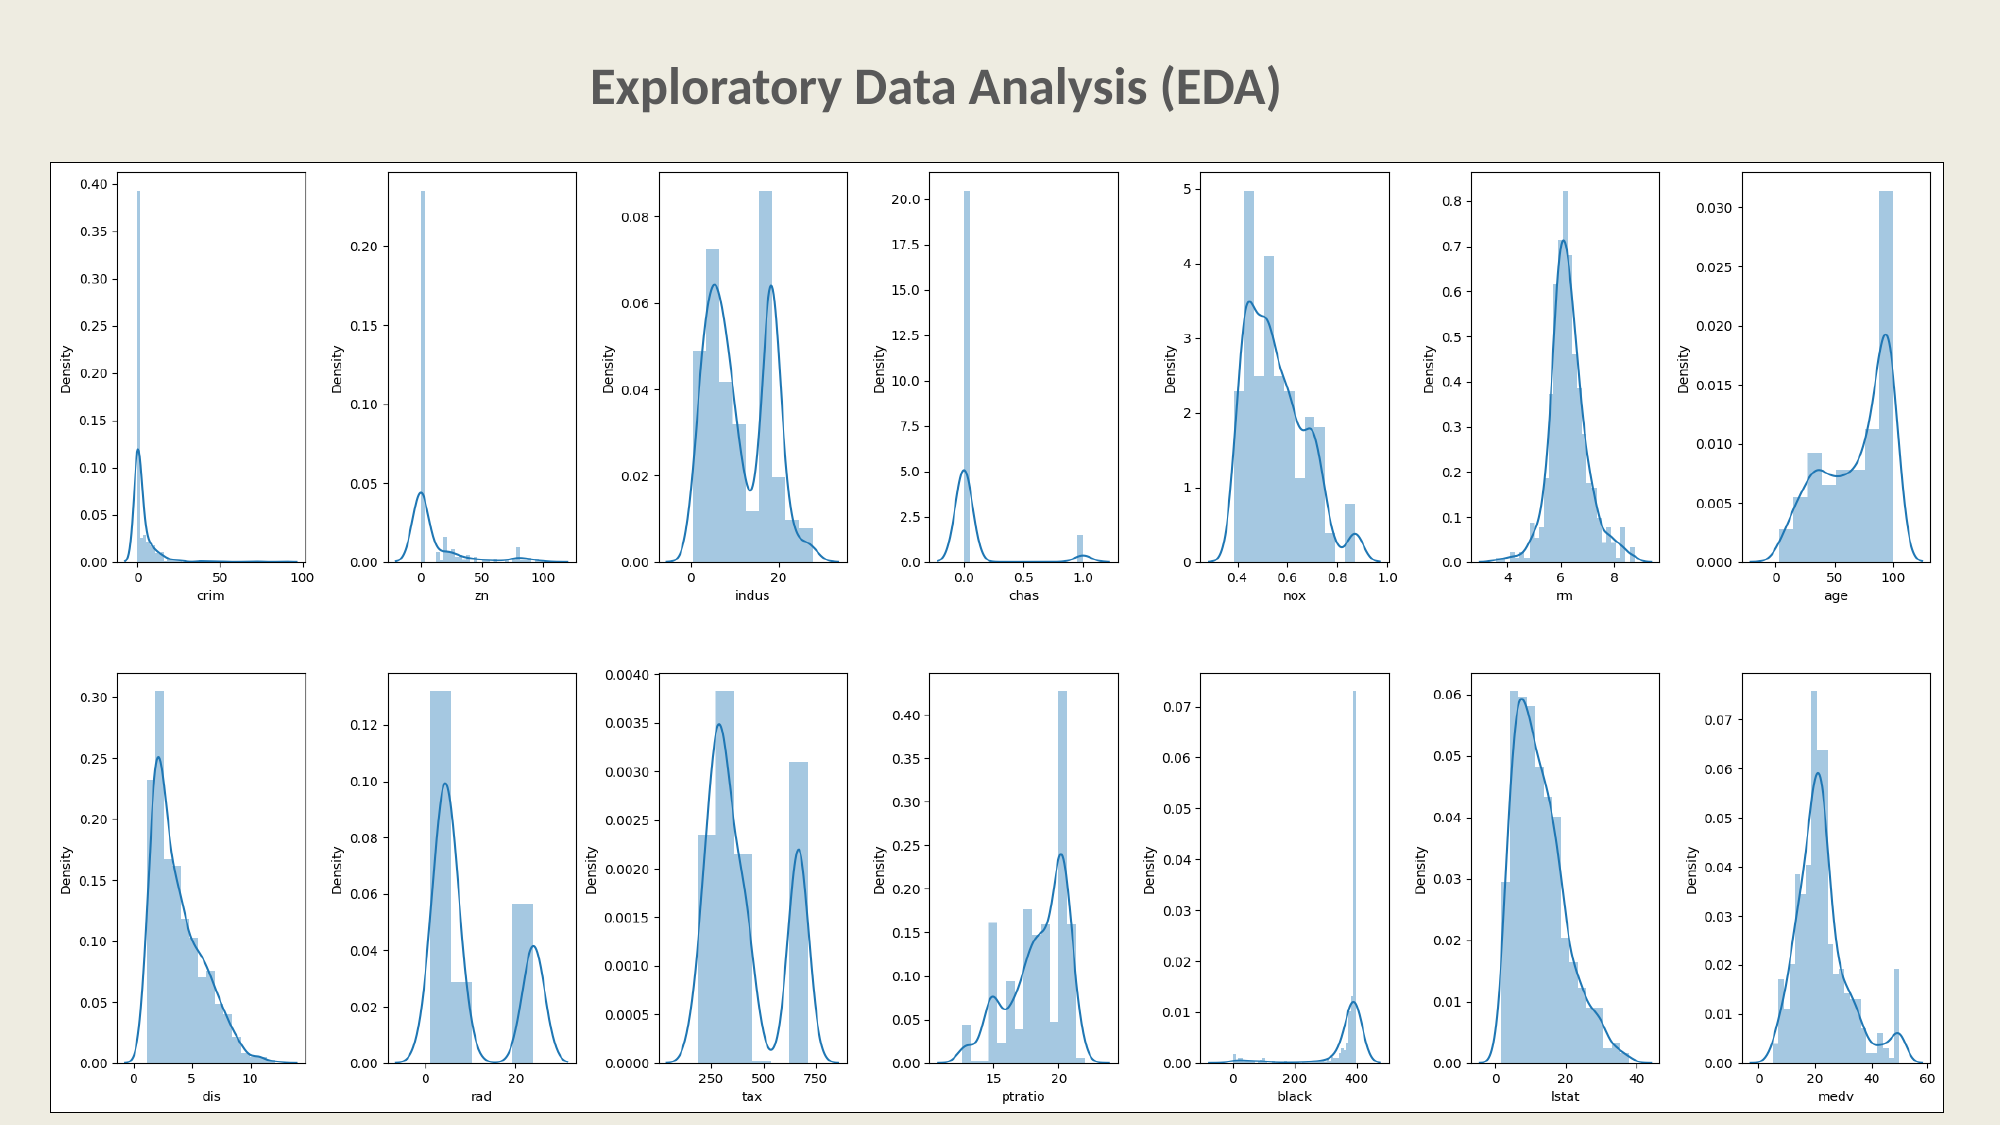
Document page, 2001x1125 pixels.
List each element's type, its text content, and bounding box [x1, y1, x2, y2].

title Exploratory Data Analysis (EDA) [575, 24, 1413, 142]
picture [49, 162, 1944, 1113]
